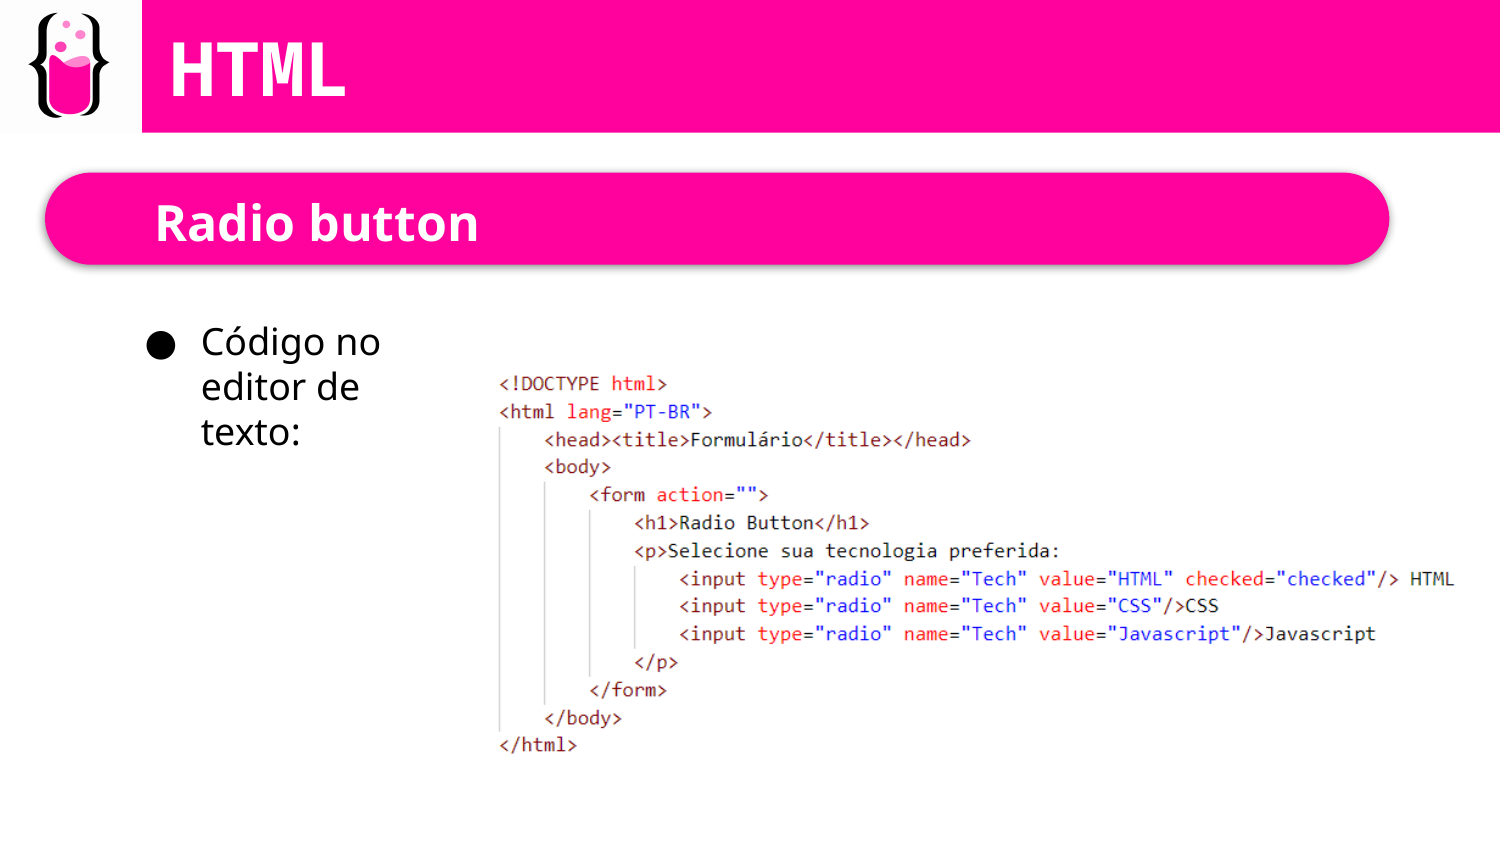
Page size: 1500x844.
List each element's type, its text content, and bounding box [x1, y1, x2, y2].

picture [493, 372, 1466, 766]
text_box Código no editor de texto: [110, 303, 479, 436]
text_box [0, 0, 1500, 133]
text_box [44, 170, 1390, 265]
